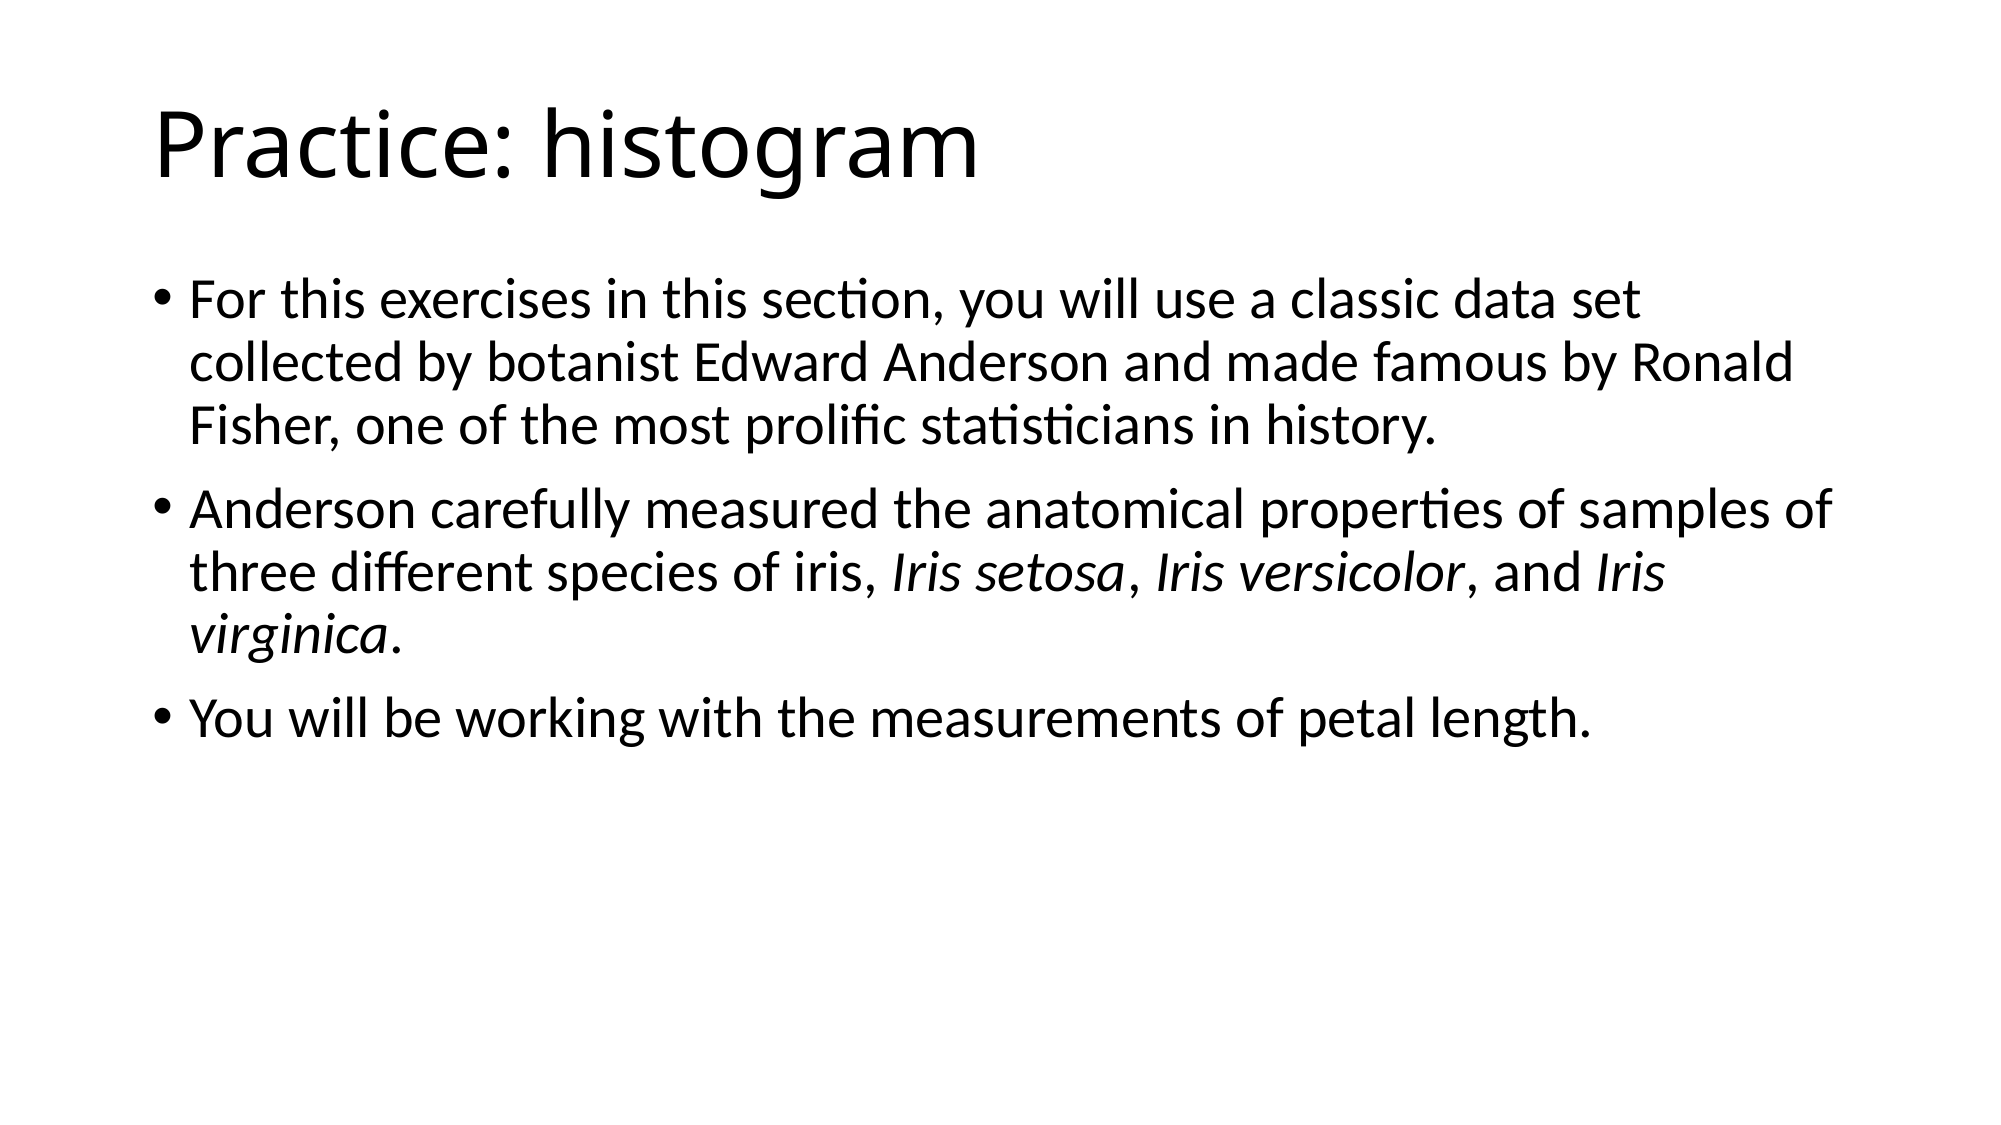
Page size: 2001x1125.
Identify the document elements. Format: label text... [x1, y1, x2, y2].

list For this exercises in this section, you will use a classic data set collected by botanist Edward Anderson and made famous by Ronald Fisher, one of the most prolific statisticians in history. Anderson carefully measured the anatomical properties of samples of three different species of iris, Iris setosa, Iris versicolor, and Iris virginica. You will be working with the measurements of petal length. [137, 260, 1863, 975]
title Practice: histogram [137, 39, 1863, 258]
